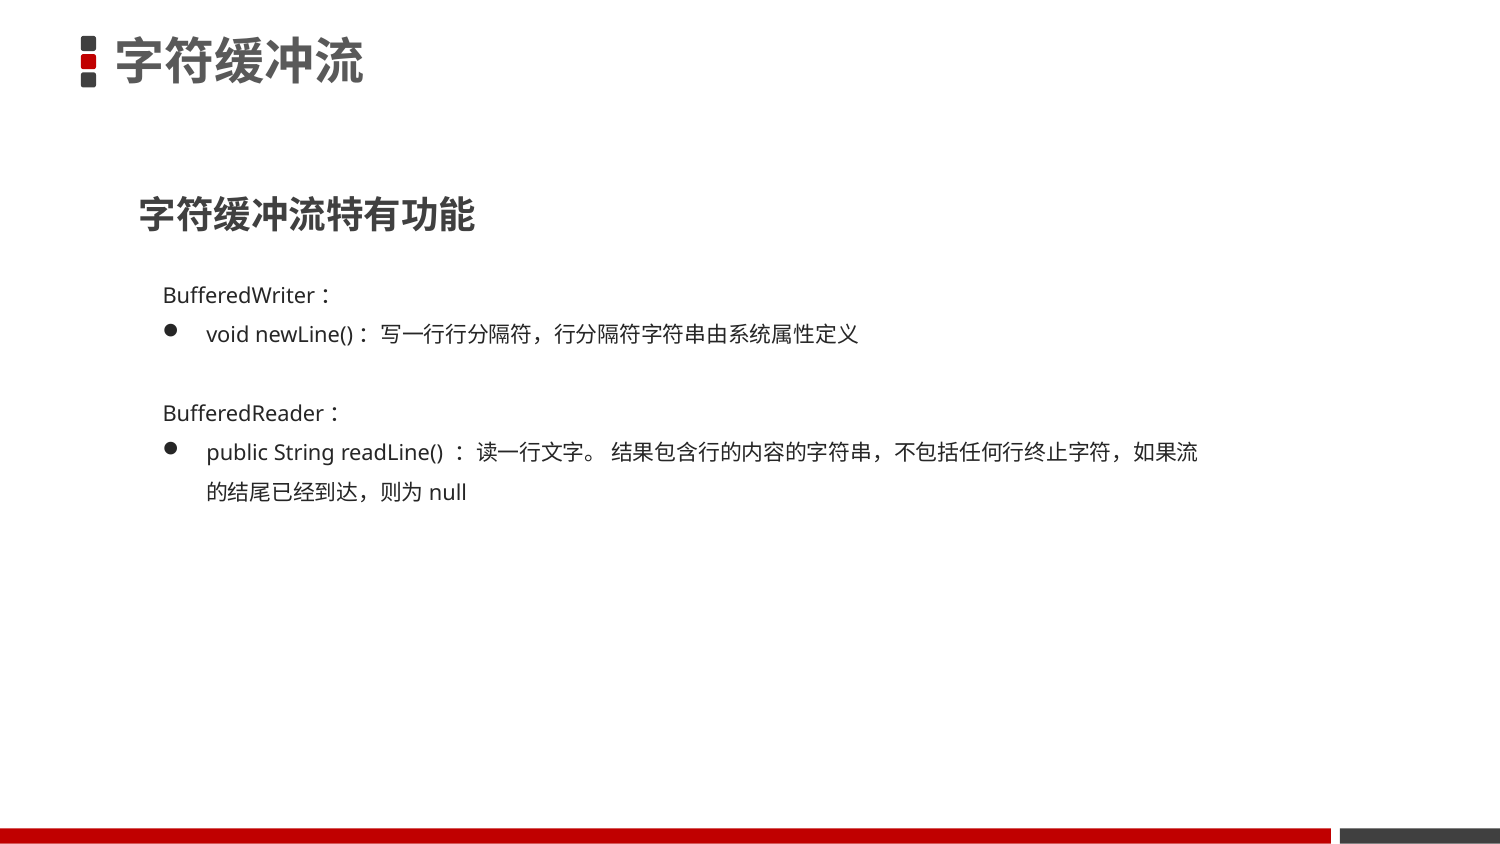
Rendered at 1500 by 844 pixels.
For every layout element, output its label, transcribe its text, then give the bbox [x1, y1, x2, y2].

text_box BufferedWriter： void newLine​()：写一行行分隔符，行分隔符字符串由系统属性定义 BufferedReader： public String readLine​() ：读一行文字。 结果包含行的内容的字符串，不包括任何行终止字符，如果流的结尾已经到达，则为null [147, 260, 1223, 512]
text_box 字符缓冲流特有功能 [123, 161, 701, 244]
text_box 字符缓冲流 [103, 0, 987, 130]
